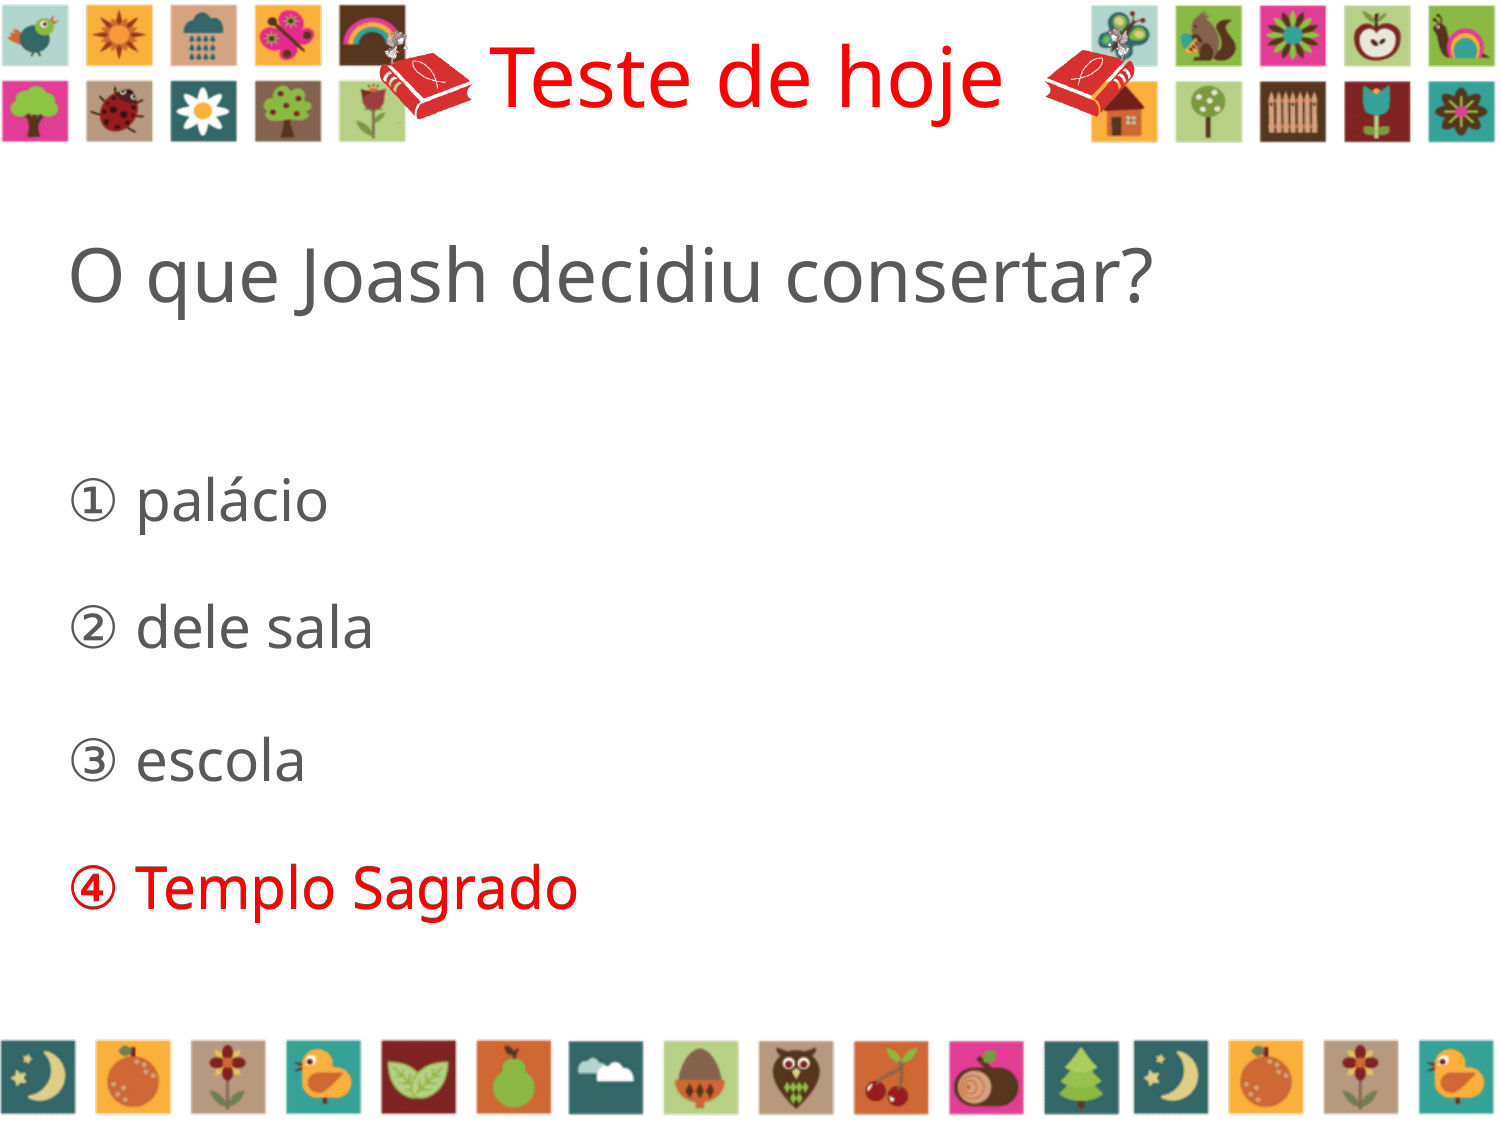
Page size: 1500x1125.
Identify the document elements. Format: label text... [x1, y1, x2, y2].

picture [1013, 3, 1500, 150]
text_box ② dele sala [53, 582, 1436, 668]
picture [0, 3, 505, 150]
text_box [0, 1028, 1500, 1118]
text_box ④ Templo Sagrado [53, 843, 1483, 929]
text_box ③ escola [53, 716, 1483, 801]
text_box ① palácio [53, 456, 1436, 541]
text_box Teste de hoje [427, 16, 1078, 131]
text_box O que Joash decidiu consertar? [53, 219, 1436, 325]
